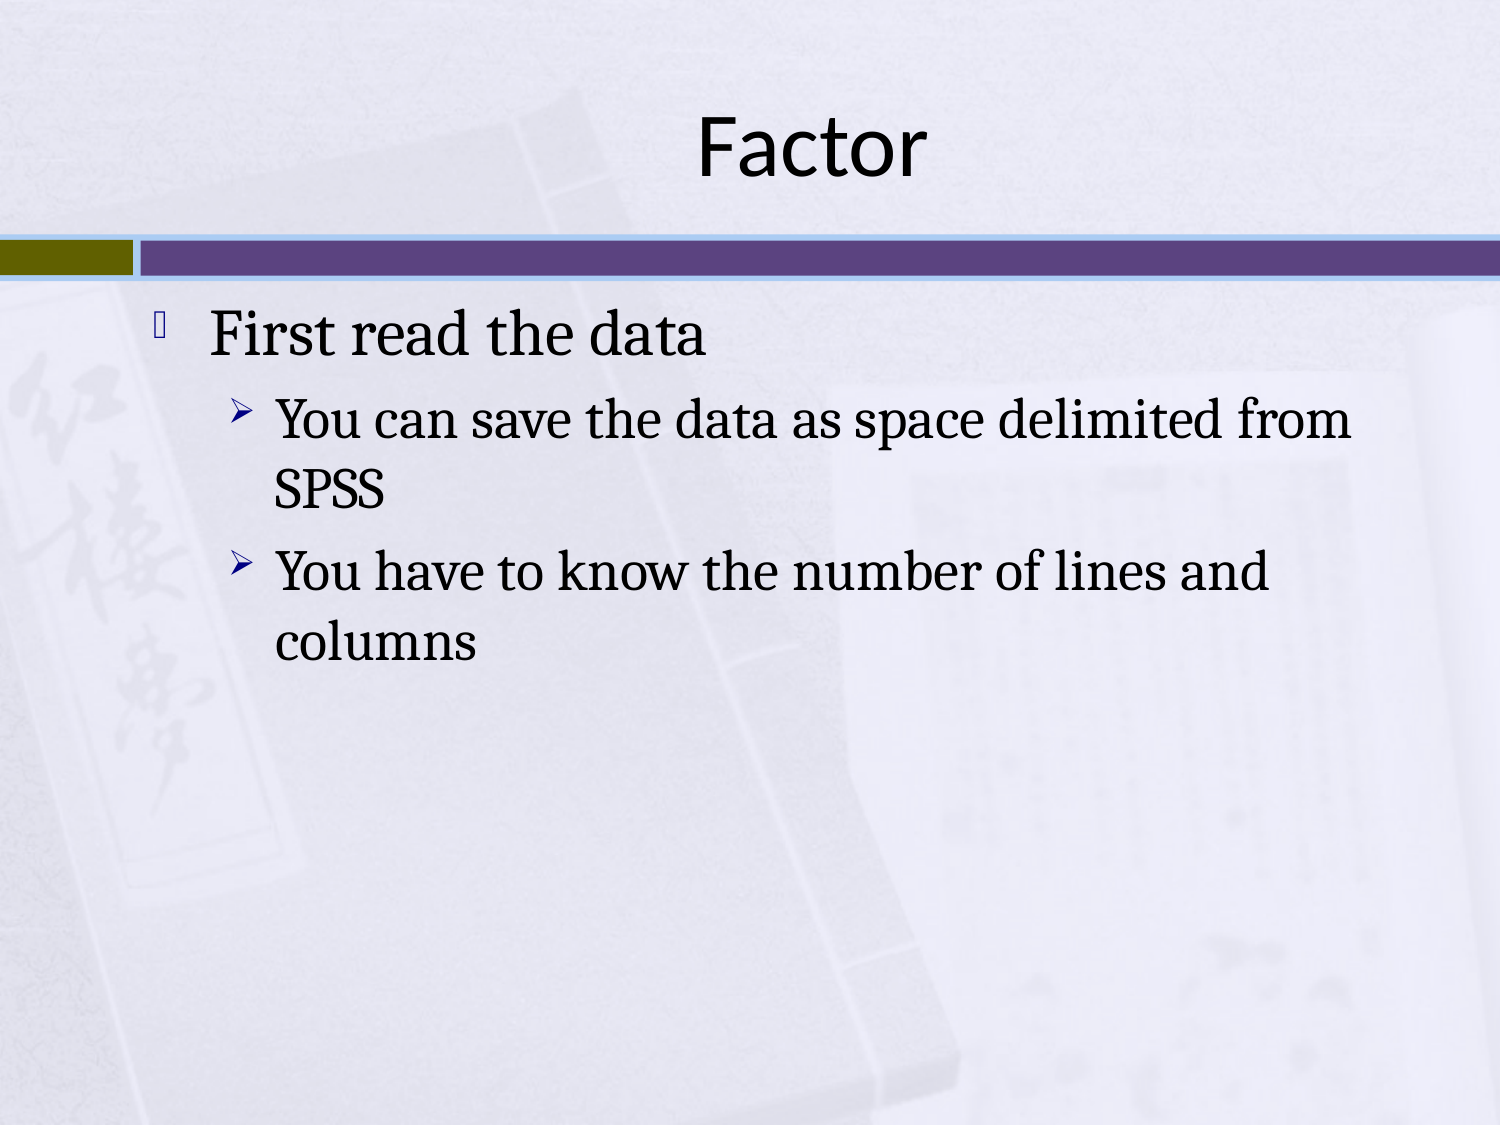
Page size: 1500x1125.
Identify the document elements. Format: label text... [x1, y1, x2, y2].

title Factor [138, 46, 1489, 234]
list First read the data You can save the data as space delimited from SPSS You have to know the number of lines and columns [138, 281, 1489, 1076]
